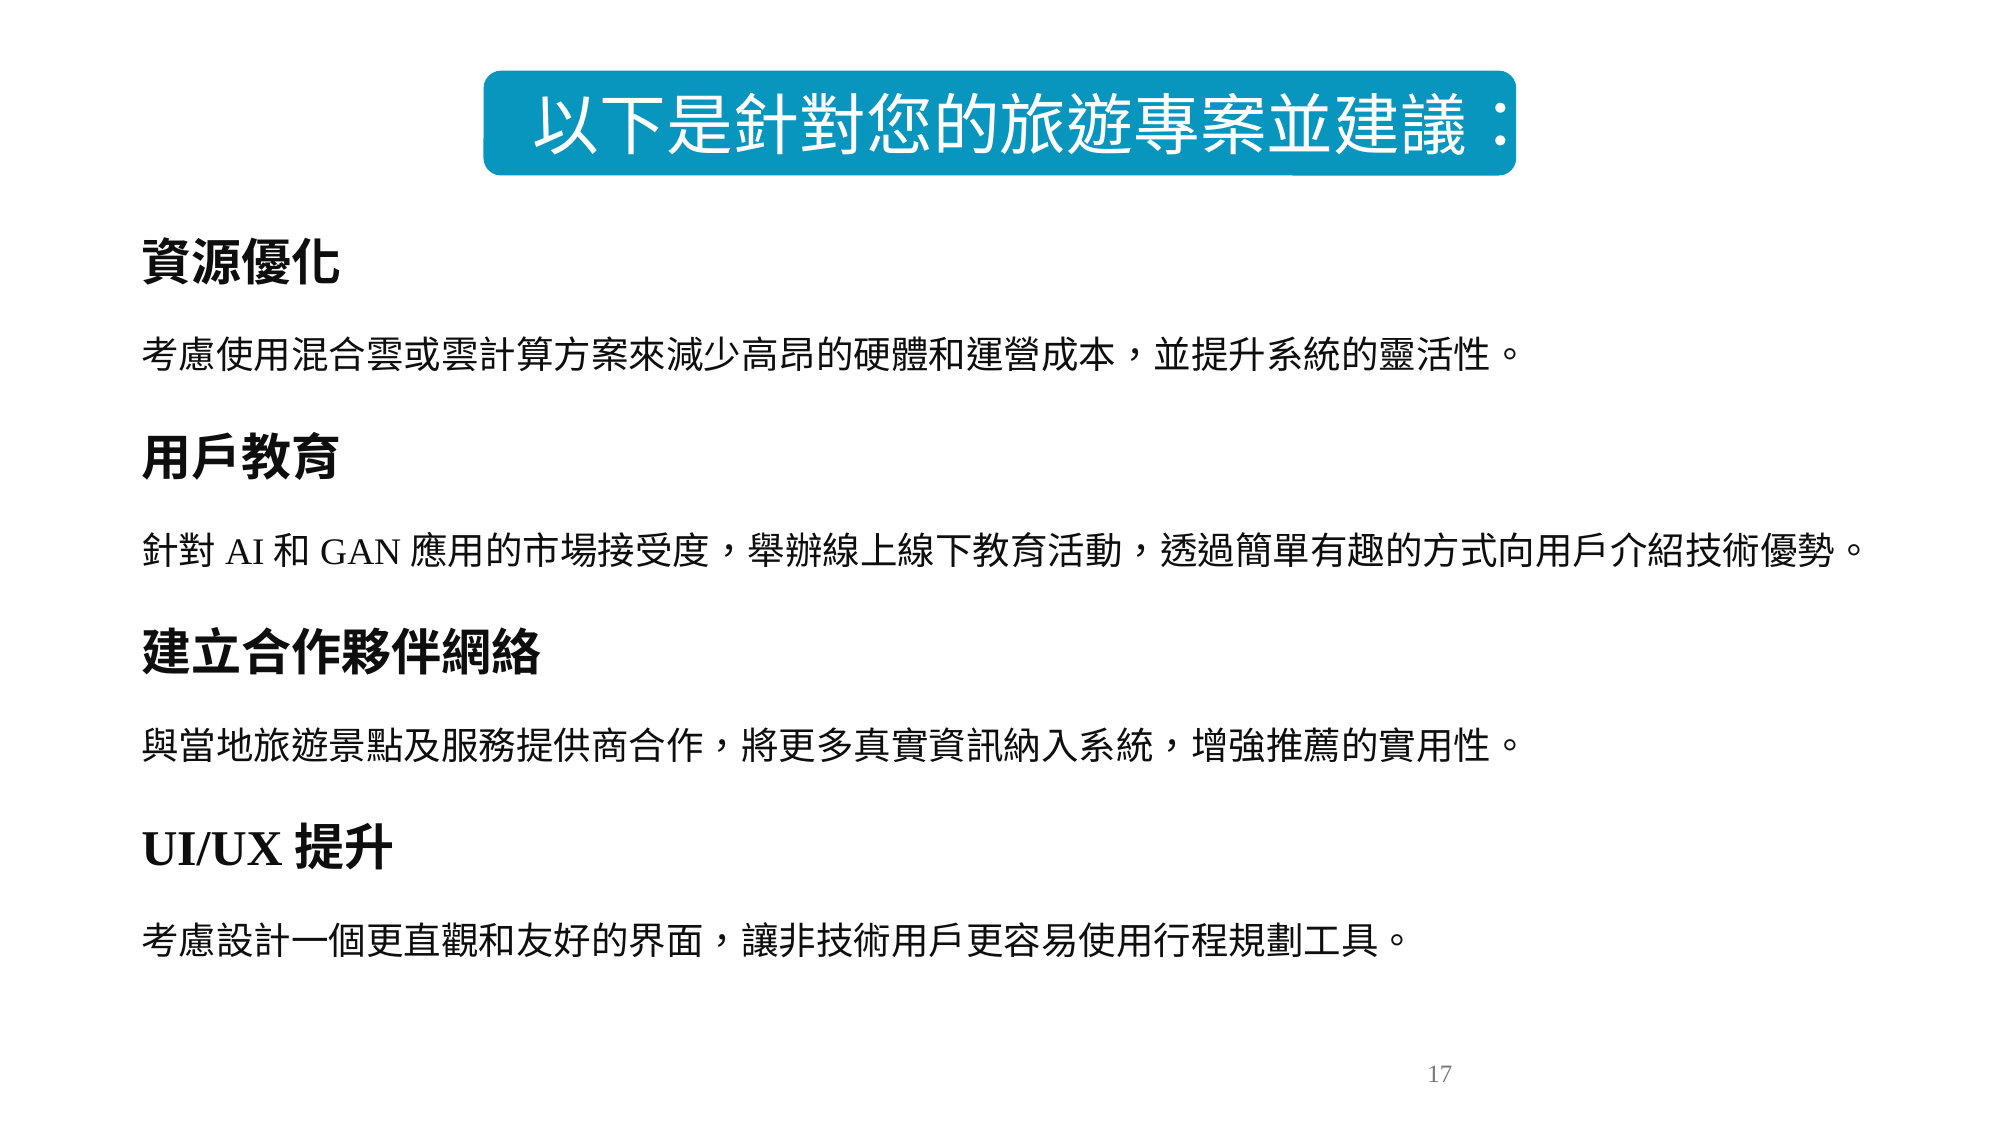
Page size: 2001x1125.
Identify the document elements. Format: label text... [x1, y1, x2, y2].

slide_number 17 [1412, 1042, 1863, 1103]
text_box 以下是針對您的旅遊專案並建議： [483, 70, 1517, 176]
text_box 資源優化 考慮使用混合雲或雲計算方案來減少高昂的硬體和運營成本，並提升系統的靈活性。 用戶教育 針對AI和GAN應用的市場接受度，舉辦線上線下教育活動，透過簡單有趣的方式向用戶介紹技術優勢。 建立合作夥伴網絡 與當地旅遊景點及服務提供商合作，將更多真實資訊納入系統，增強推薦的實用性。 UI/UX提升 考慮設計一個更直觀和友好的界面，讓非技術用戶更容易使用行程規劃工具。 [126, 192, 1964, 970]
